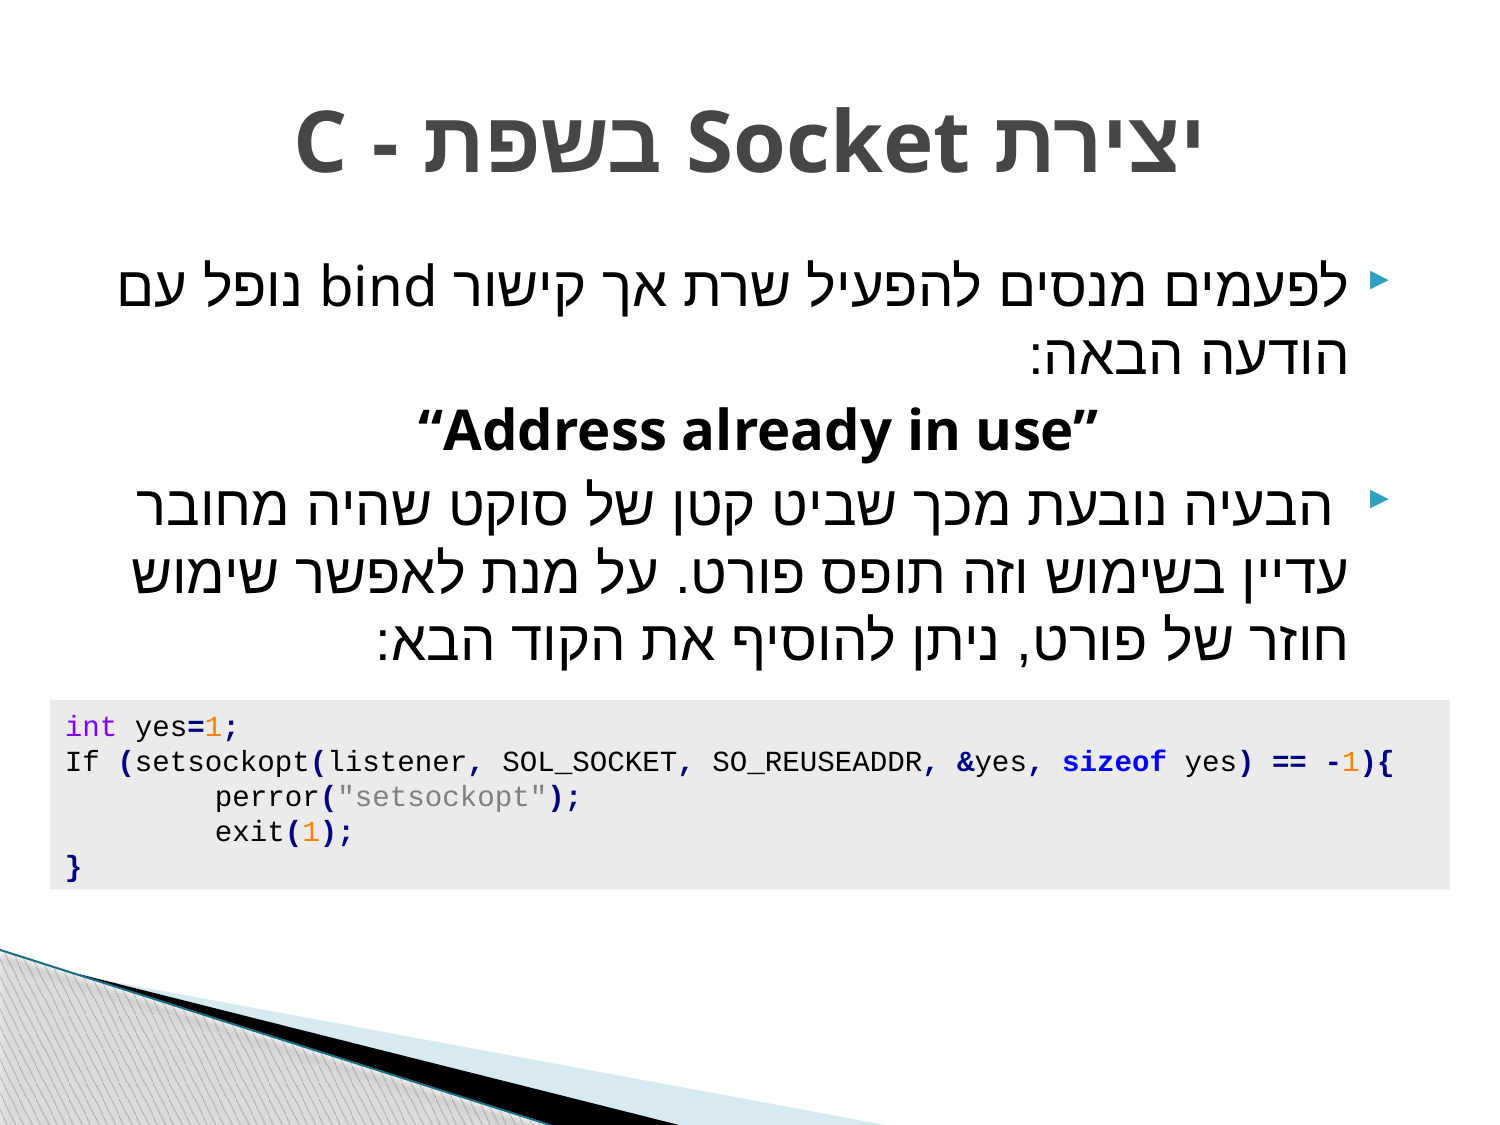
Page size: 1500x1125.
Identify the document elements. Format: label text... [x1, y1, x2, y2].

list לפעמים מנסים להפעיל שרת אך קישור bind נופל עם הודעה הבאה: “Address already in use” הבעיה נובעת מכך שביט קטן של סוקט שהיה מחובר עדיין בשימוש וזה תופס פורט. על מנת לאפשר שימוש חוזר של פורט, ניתן להוסיף את הקוד הבא: [75, 242, 1425, 699]
title יצירת Socket בשפת - C [75, 45, 1425, 233]
text_box int yes=1; If (setsockopt(listener, SOL_SOCKET, SO_REUSEADDR, &yes, sizeof yes) == -1){ perror("setsockopt"); exit(1); } [50, 699, 1450, 890]
